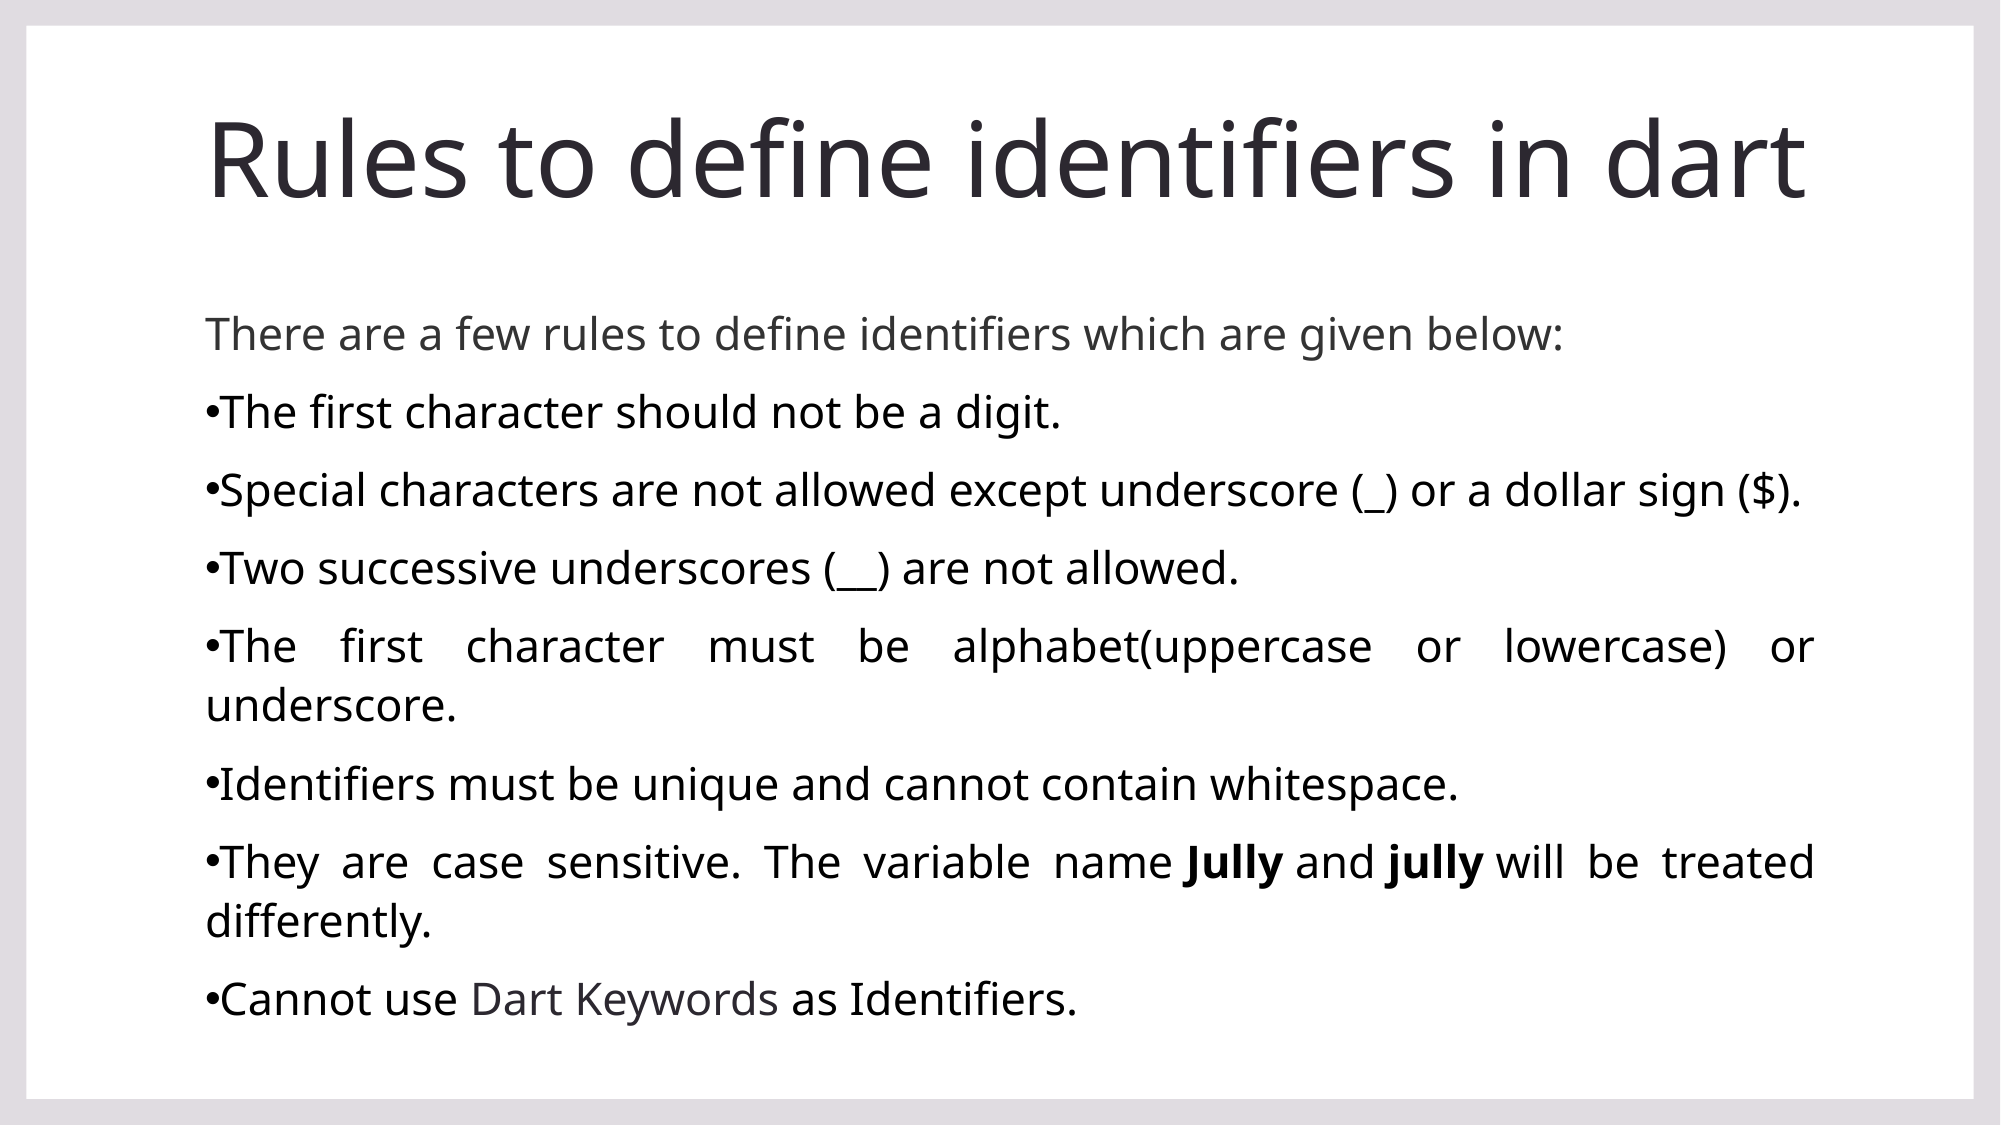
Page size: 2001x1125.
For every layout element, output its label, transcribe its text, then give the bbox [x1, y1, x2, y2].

title Rules to define identifiers in dart [190, 66, 1832, 227]
list There are a few rules to define identifiers which are given below: The first character should not be a digit. Special characters are not allowed except underscore (_) or a dollar sign ($). Two successive underscores (__) are not allowed. The first character must be alphabet(uppercase or lowercase) or underscore. Identifiers must be unique and cannot contain whitespace. They are case sensitive. The variable name Jully and jully will be treated differently. Cannot use Dart Keywords as Identifiers. [190, 292, 1832, 1059]
